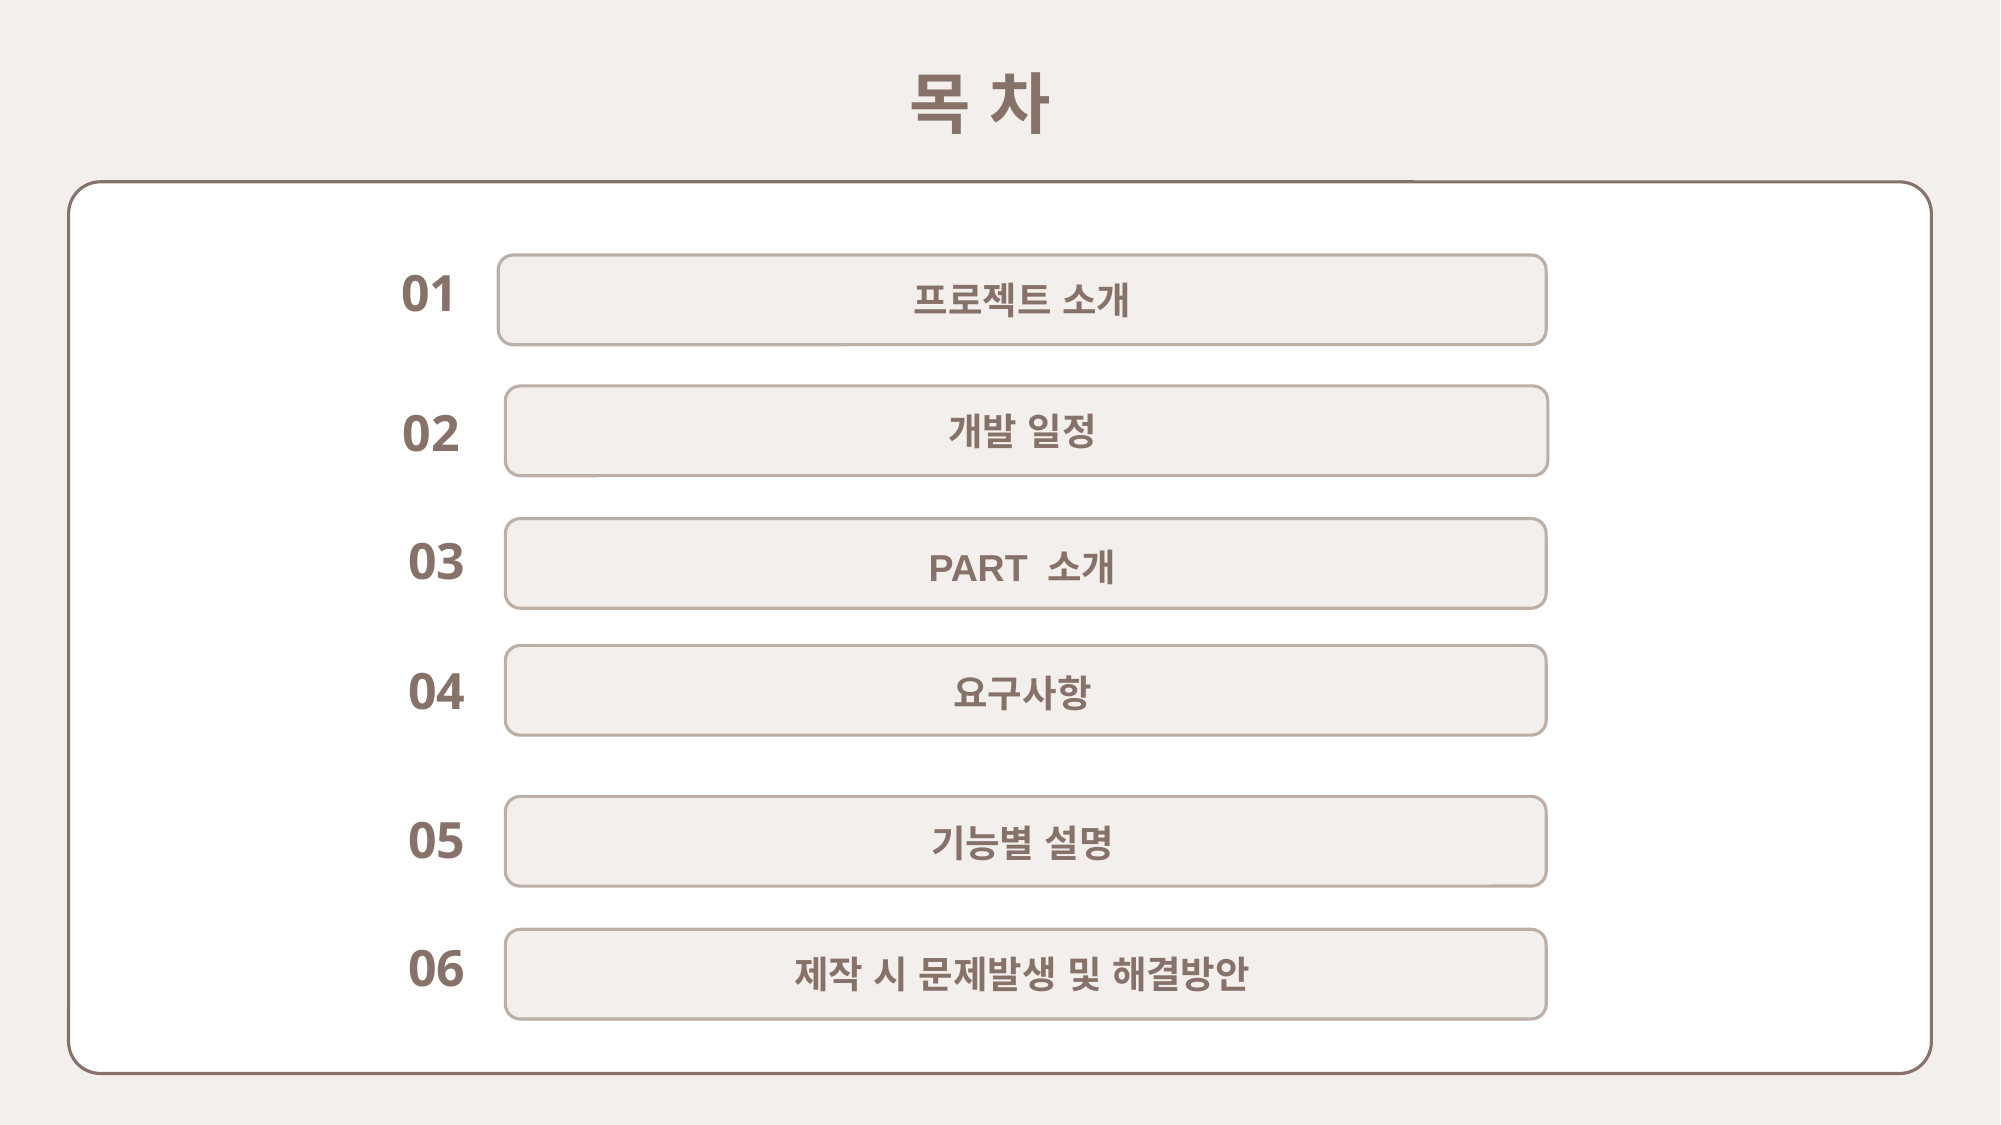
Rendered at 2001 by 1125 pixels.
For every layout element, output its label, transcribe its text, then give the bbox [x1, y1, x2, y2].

text_box 목 차 [492, 14, 1467, 149]
text_box [67, 180, 1933, 1075]
text_box [505, 795, 1548, 888]
text_box 제작 시 문제발생 및 해결방안 [524, 943, 1521, 1004]
text_box 프로젝트 소개 [524, 269, 1521, 330]
text_box 02 [362, 393, 501, 469]
text_box [506, 644, 1548, 737]
text_box PART 소개 [524, 536, 1521, 597]
text_box 기능별 설명 [524, 812, 1521, 873]
text_box 개발 일정 [524, 400, 1521, 461]
text_box 06 [367, 929, 506, 1004]
text_box 05 [367, 800, 506, 876]
text_box [504, 928, 1548, 1021]
text_box 03 [367, 521, 506, 597]
text_box 01 [360, 254, 499, 330]
text_box 04 [367, 652, 506, 728]
text_box [497, 253, 1548, 346]
text_box [504, 517, 1548, 610]
text_box 요구사항 [524, 662, 1521, 722]
text_box [504, 384, 1549, 477]
